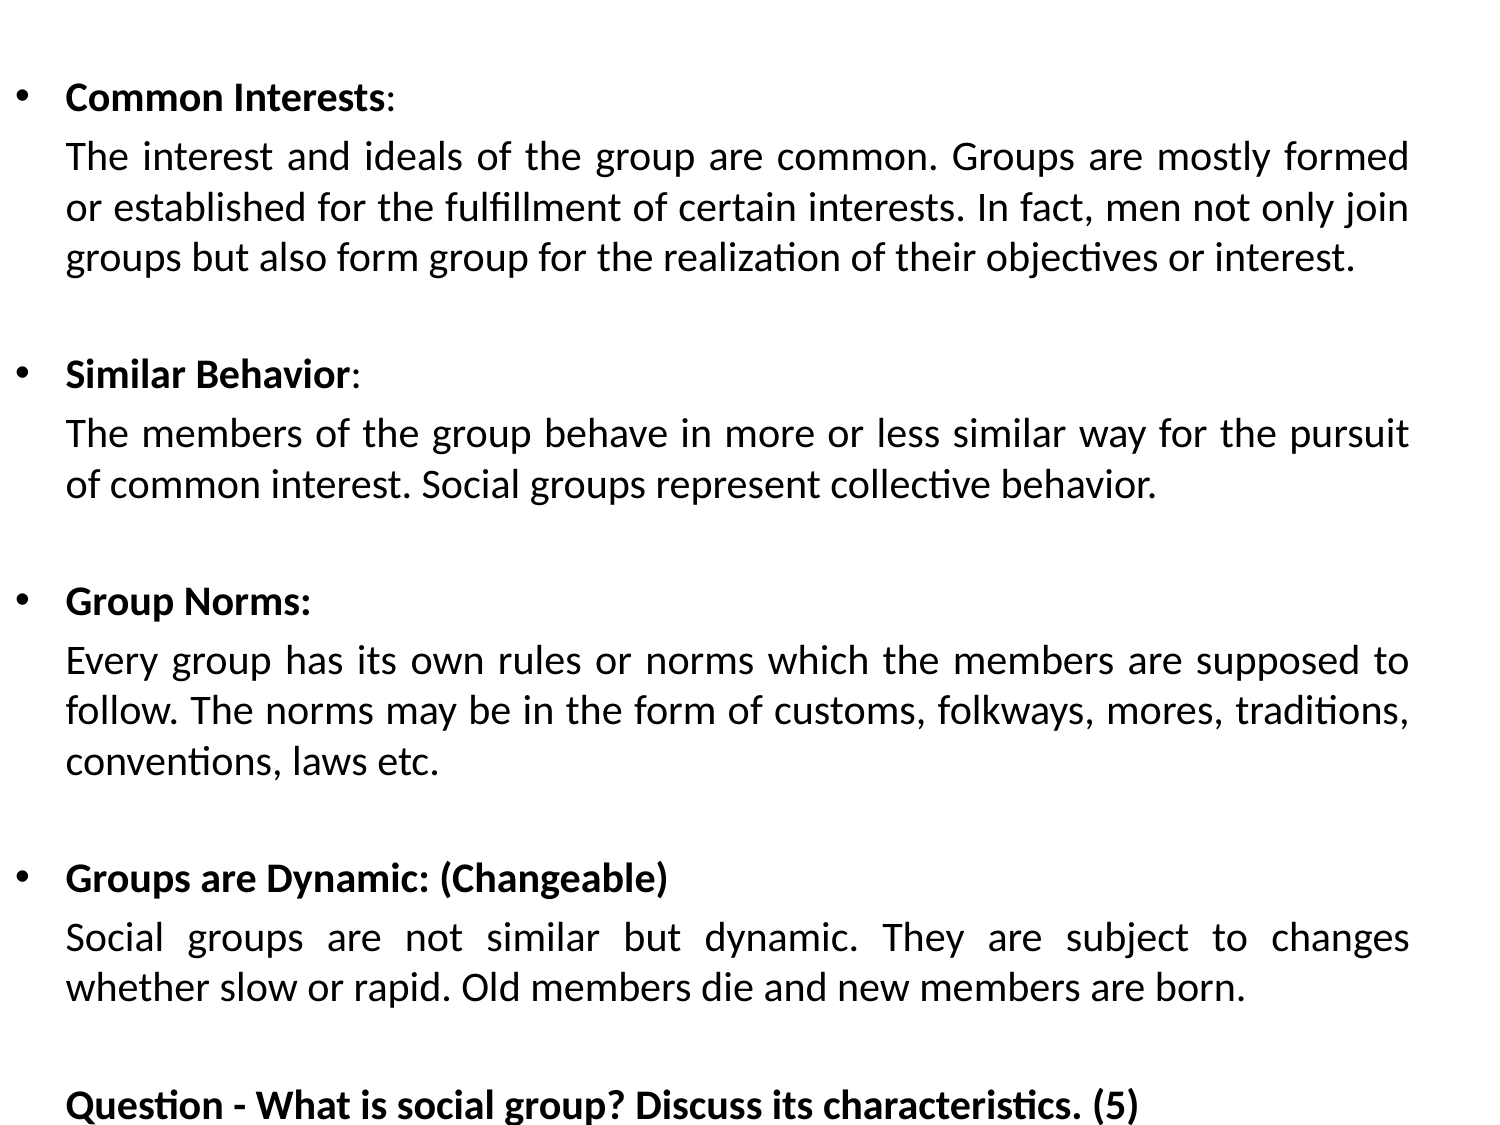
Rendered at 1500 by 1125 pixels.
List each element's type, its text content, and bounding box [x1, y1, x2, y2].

list Common Interests: The interest and ideals of the group are common. Groups are mostly formed or established for the fulfillment of certain interests. In fact, men not only join groups but also form group for the realization of their objectives or interest. Similar Behavior: The members of the group behave in more or less similar way for the pursuit of common interest. Social groups represent collective behavior. Group Norms: Every group has its own rules or norms which the members are supposed to follow. The norms may be in the form of customs, folkways, mores, traditions, conventions, laws etc. Groups are Dynamic: (Changeable) Social groups are not similar but dynamic. They are subject to changes whether slow or rapid. Old members die and new members are born. Question - What is social group? Discuss its characteristics. (5) [0, 62, 1425, 1125]
